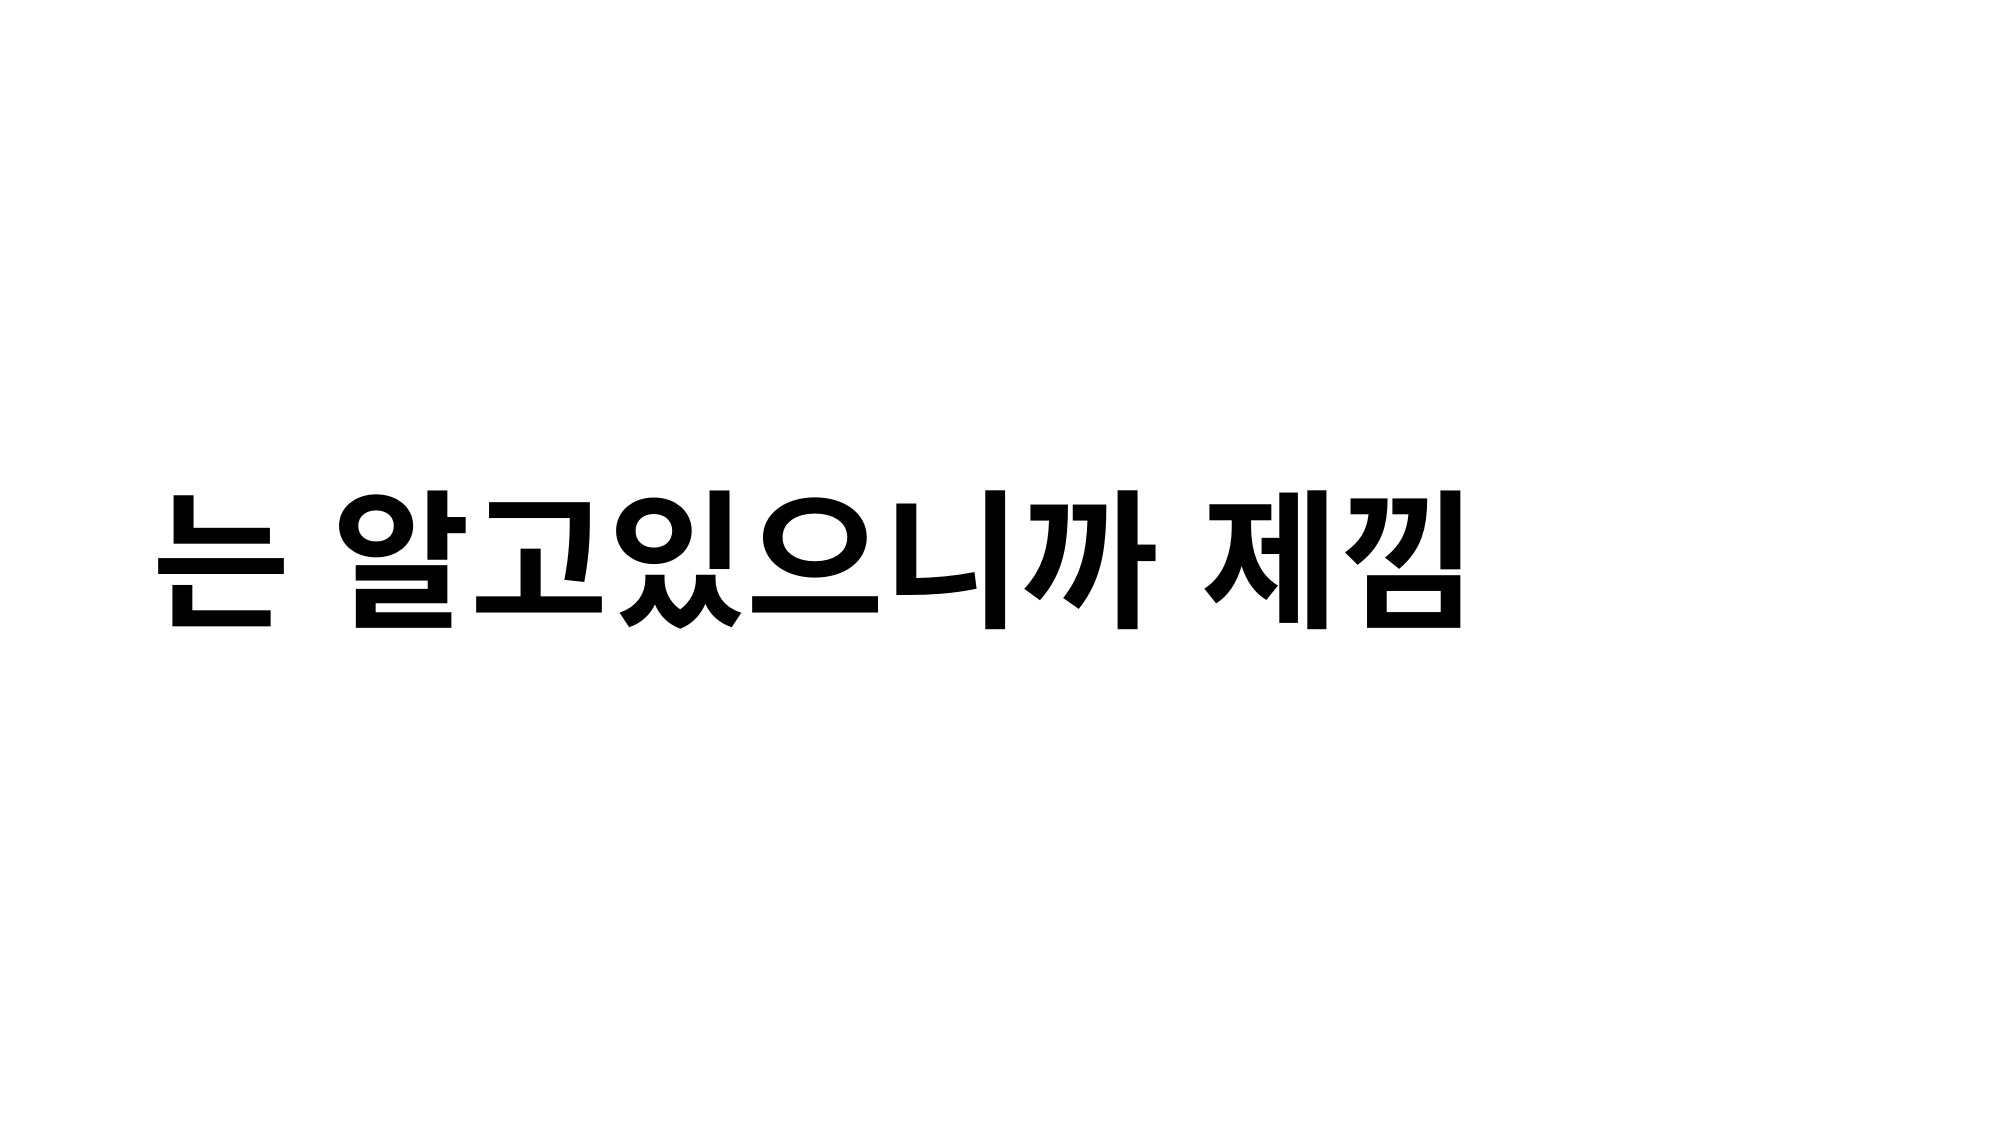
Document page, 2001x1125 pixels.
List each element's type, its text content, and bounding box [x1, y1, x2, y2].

list 는 알고있으니까 제낌 [137, 479, 1863, 678]
